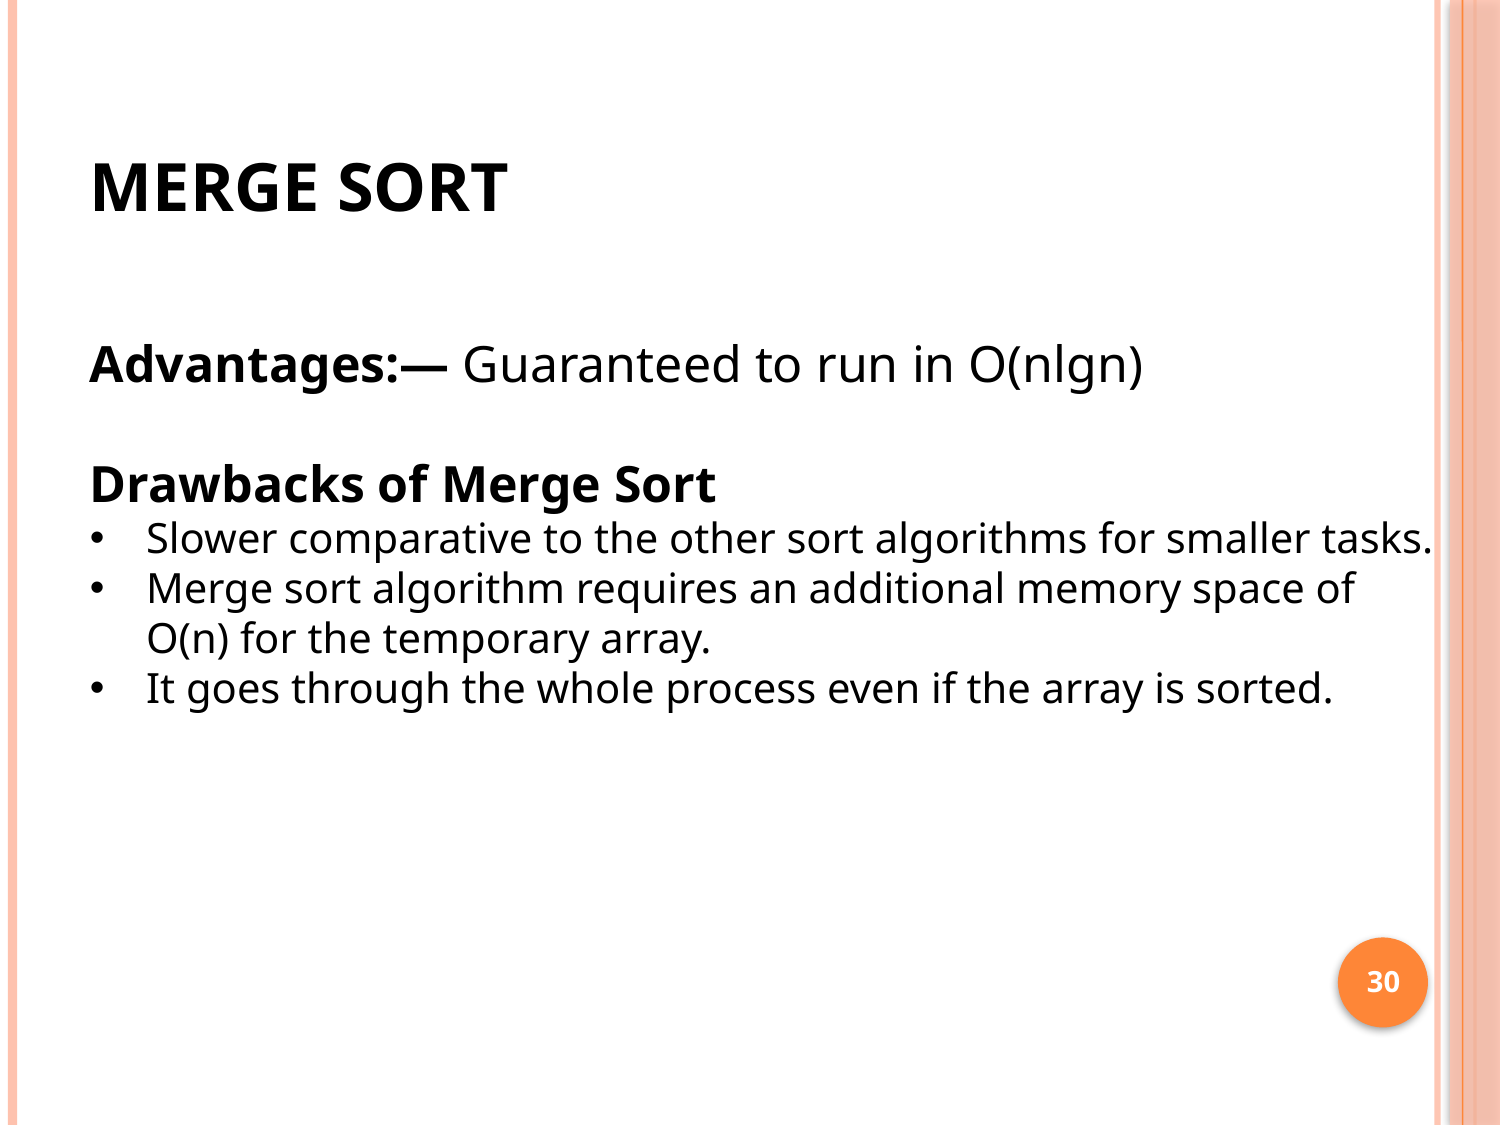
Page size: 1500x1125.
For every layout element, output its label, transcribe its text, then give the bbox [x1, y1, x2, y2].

title Merge Sort [75, 45, 1300, 233]
slide_number 30 [1333, 940, 1434, 1027]
text_box Advantages:— Guaranteed to run in O(nlgn) Drawbacks of Merge Sort Slower comparative to the other sort algorithms for smaller tasks. Merge sort algorithm requires an additional memory space of O(n) for the temporary array. It goes through the whole process even if the array is sorted. [75, 324, 1450, 720]
